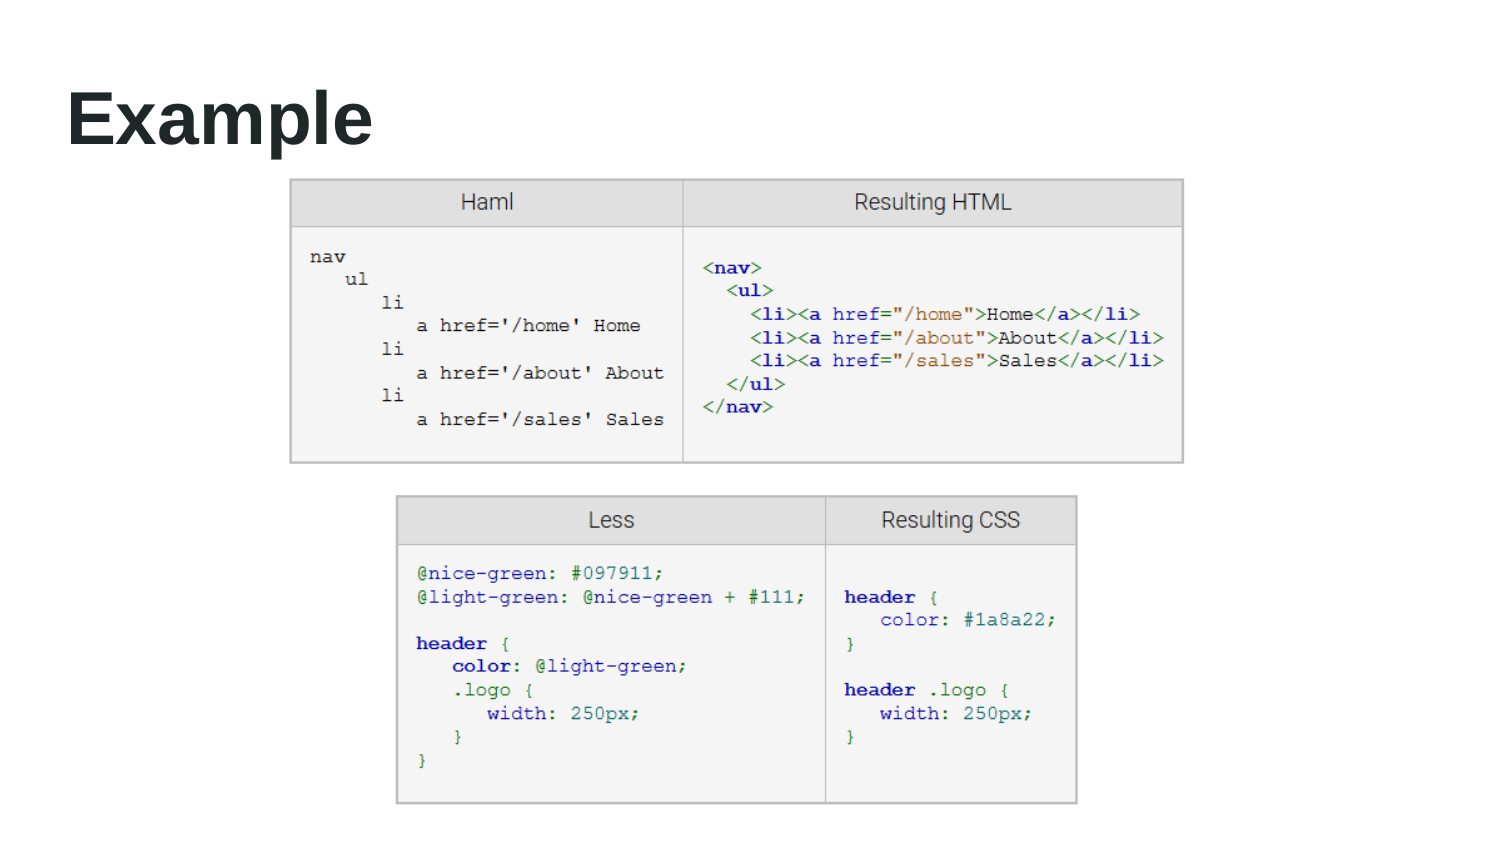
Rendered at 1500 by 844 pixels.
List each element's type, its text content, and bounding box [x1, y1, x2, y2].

title Example [51, 72, 1449, 167]
picture [277, 166, 1223, 818]
